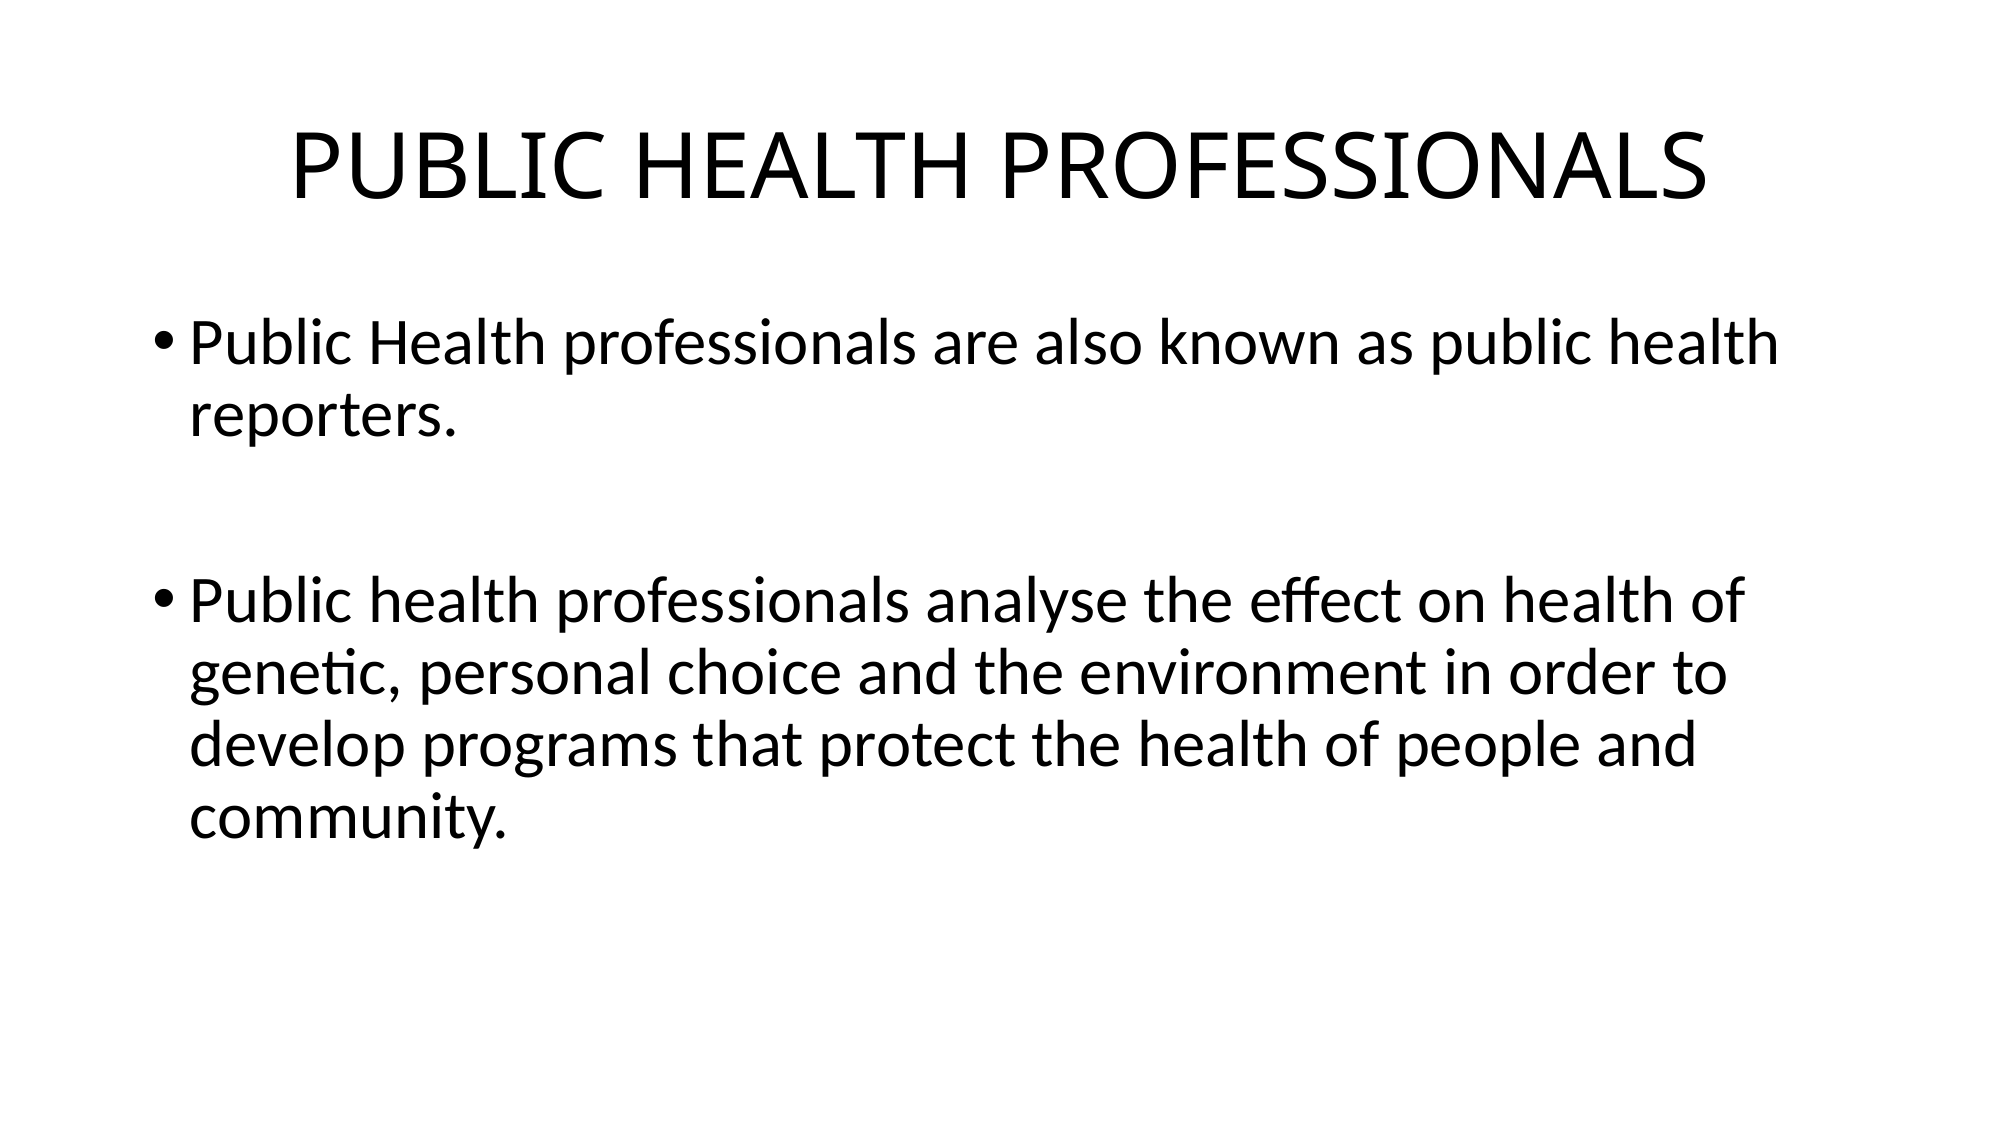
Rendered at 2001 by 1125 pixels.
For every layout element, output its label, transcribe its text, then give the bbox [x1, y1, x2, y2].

list Public Health professionals are also known as public health reporters. Public health professionals analyse the effect on health of genetic, personal choice and the environment in order to develop programs that protect the health of people and community. [137, 299, 1863, 1014]
title PUBLIC HEALTH PROFESSIONALS [137, 59, 1863, 278]
